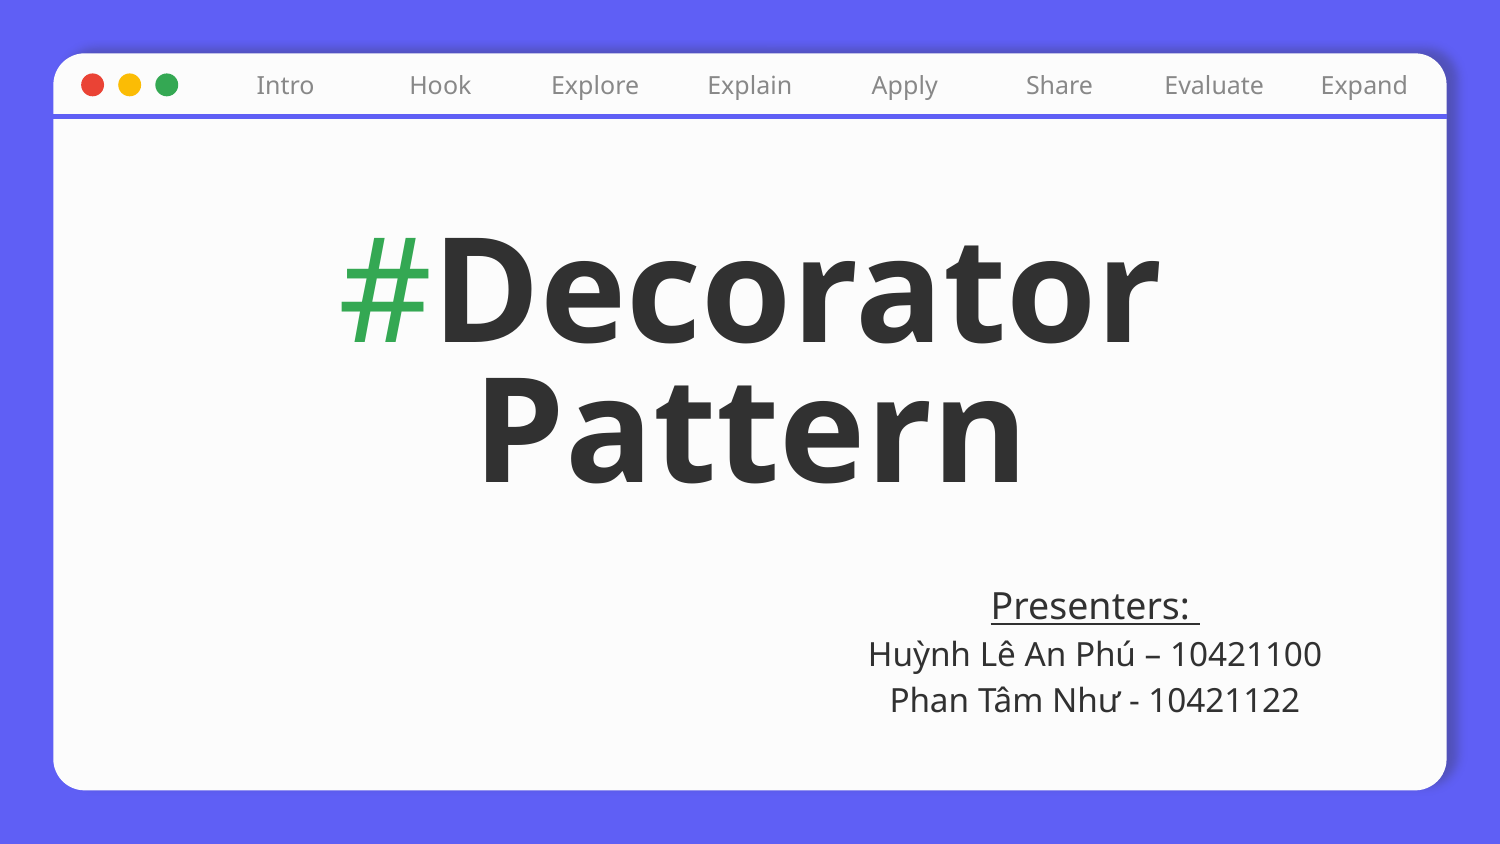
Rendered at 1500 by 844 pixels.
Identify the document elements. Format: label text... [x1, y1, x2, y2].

text_box Expand [1291, 53, 1447, 114]
text_box Evaluate [1136, 53, 1292, 114]
subtitle Presenters: Huỳnh Lê An Phú – 10421100 Phan Tâm Như - 10421122 [843, 560, 1348, 734]
text_box Hook [363, 53, 518, 114]
text_box Share [982, 53, 1137, 114]
text_box Apply [827, 53, 982, 114]
text_box Intro [208, 53, 363, 114]
title #Decorator Pattern [210, 253, 1292, 526]
text_box Explain [672, 53, 827, 114]
text_box Explore [517, 53, 672, 114]
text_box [80, 73, 179, 97]
